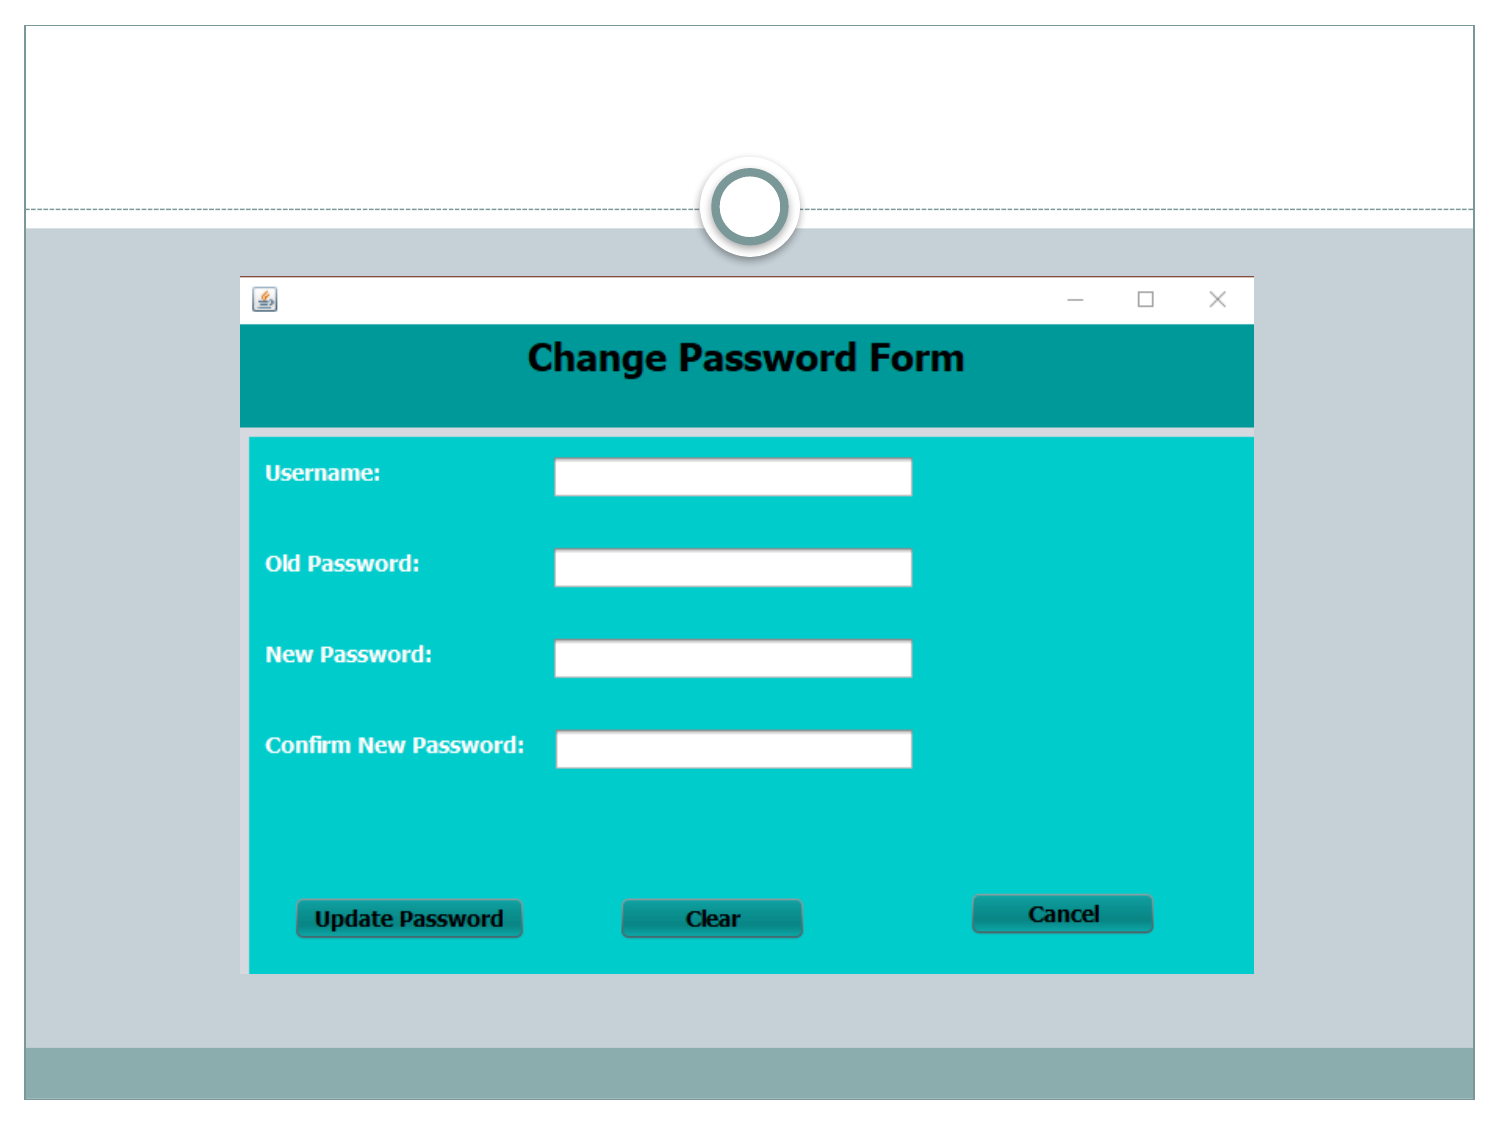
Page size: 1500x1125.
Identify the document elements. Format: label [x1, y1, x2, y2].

list [240, 276, 1254, 975]
